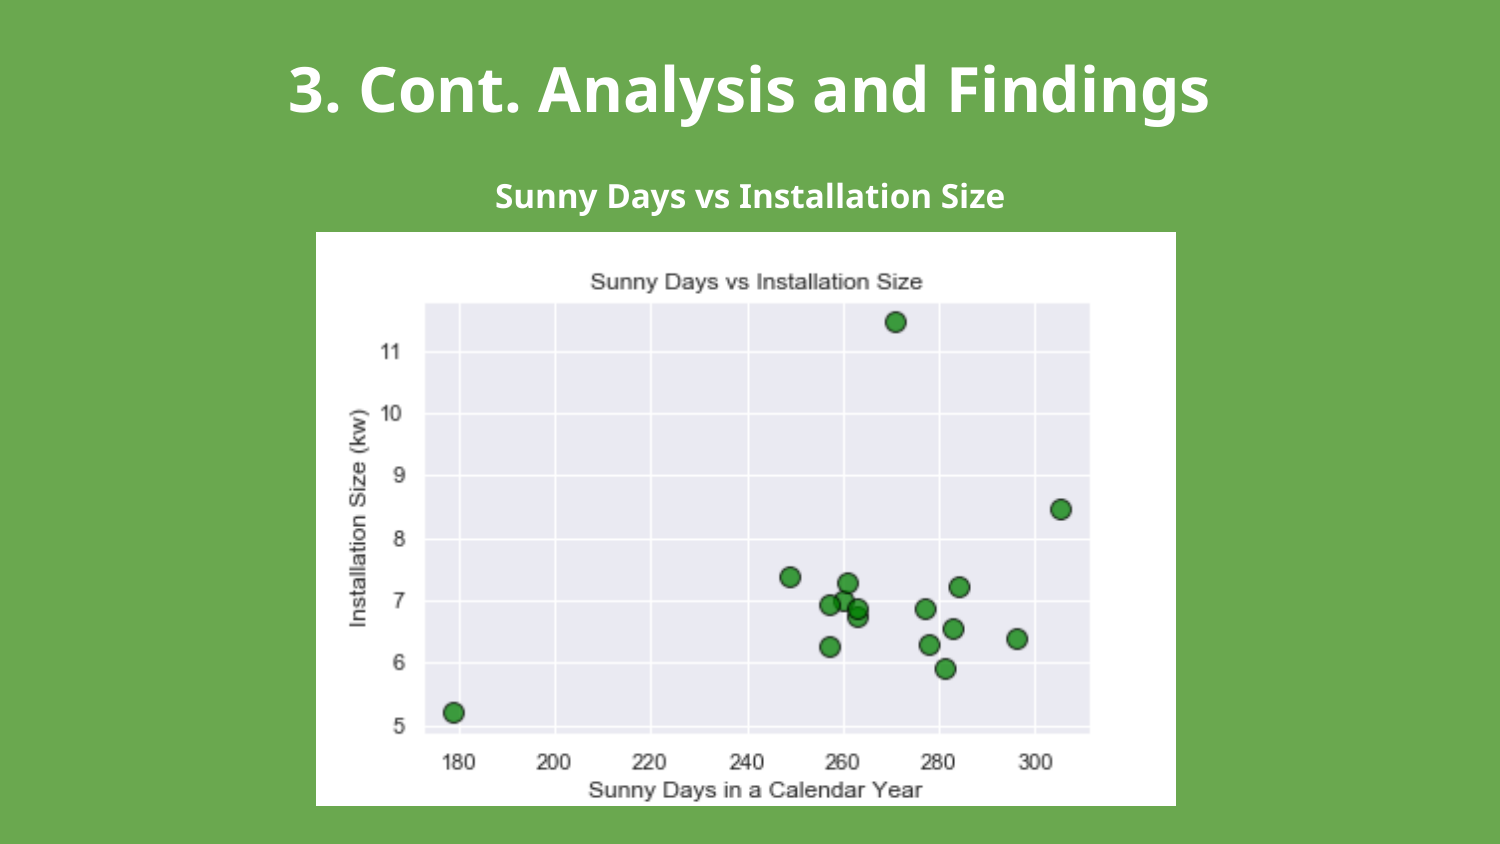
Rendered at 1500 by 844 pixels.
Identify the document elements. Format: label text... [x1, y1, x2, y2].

title 3. Cont. Analysis and Findings [51, 52, 1449, 141]
subtitle Sunny Days vs Installation Size [51, 159, 1450, 238]
picture [316, 232, 1176, 806]
